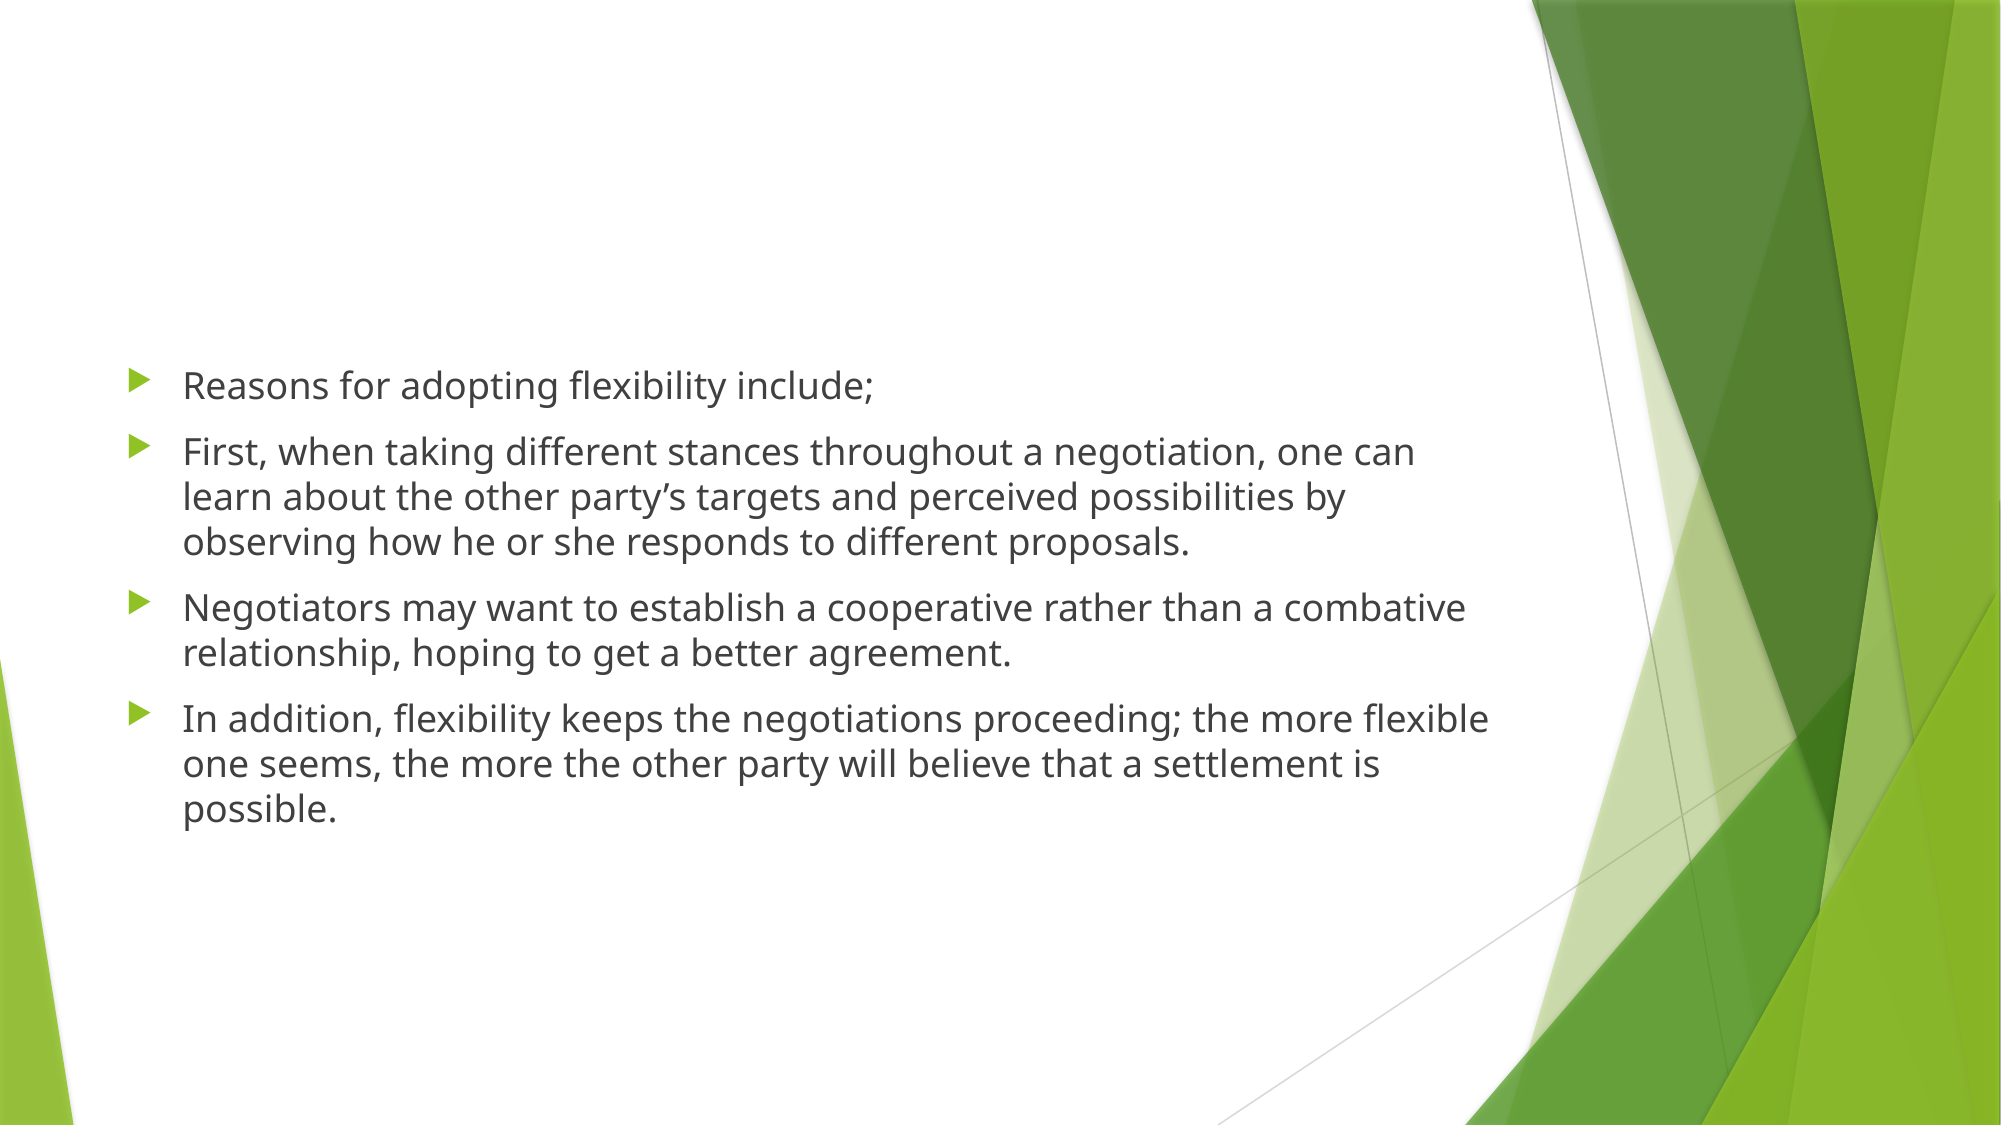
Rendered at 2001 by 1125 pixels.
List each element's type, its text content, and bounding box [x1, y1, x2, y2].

list Reasons for adopting flexibility include; First, when taking different stances throughout a negotiation, one can learn about the other party’s targets and perceived possibilities by observing how he or she responds to different proposals. Negotiators may want to establish a cooperative rather than a combative relationship, hoping to get a better agreement. In addition, flexibility keeps the negotiations proceeding; the more flexible one seems, the more the other party will believe that a settlement is possible. [111, 354, 1522, 992]
